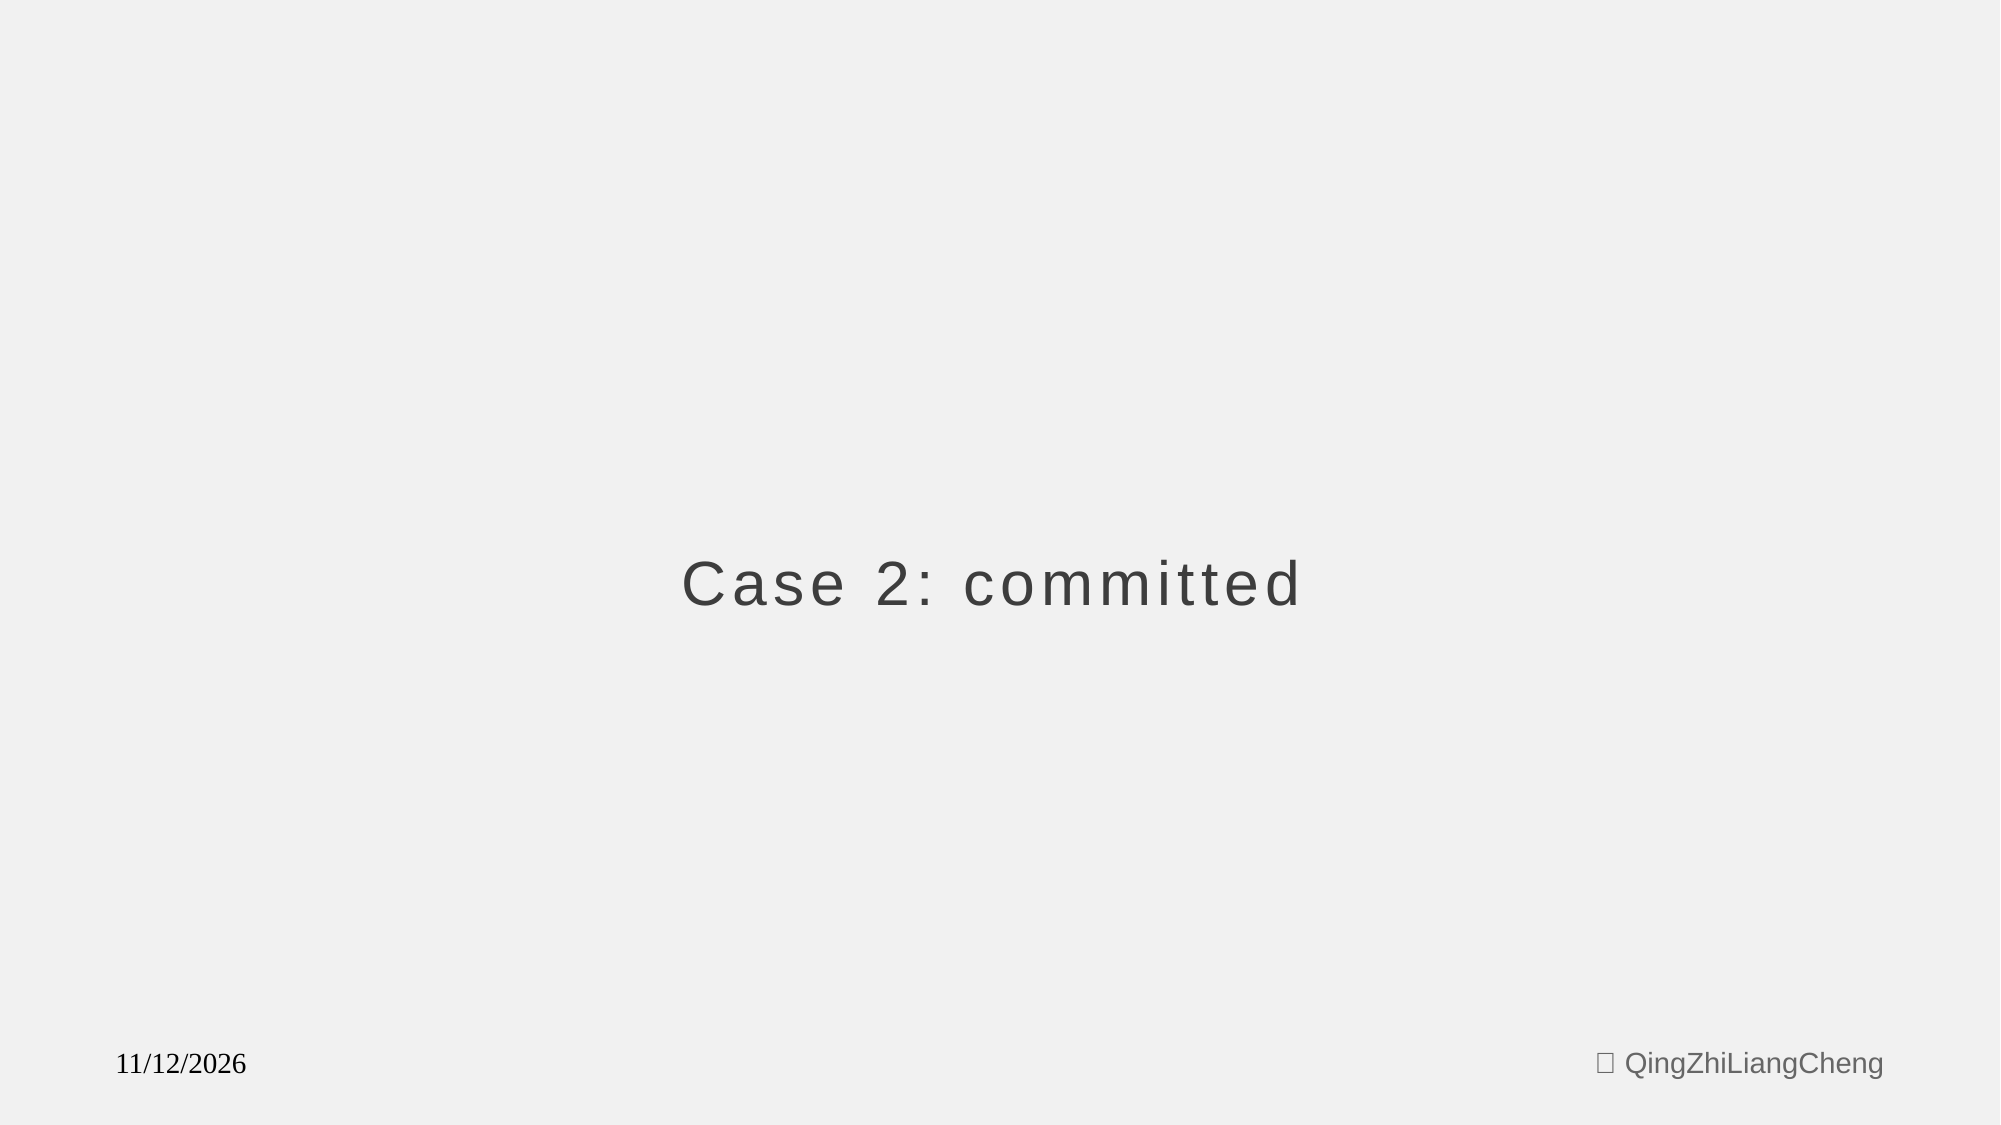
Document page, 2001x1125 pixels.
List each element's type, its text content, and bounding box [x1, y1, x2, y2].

title Case 2: committed [665, 498, 1335, 627]
slide_number [100, 1035, 544, 1088]
